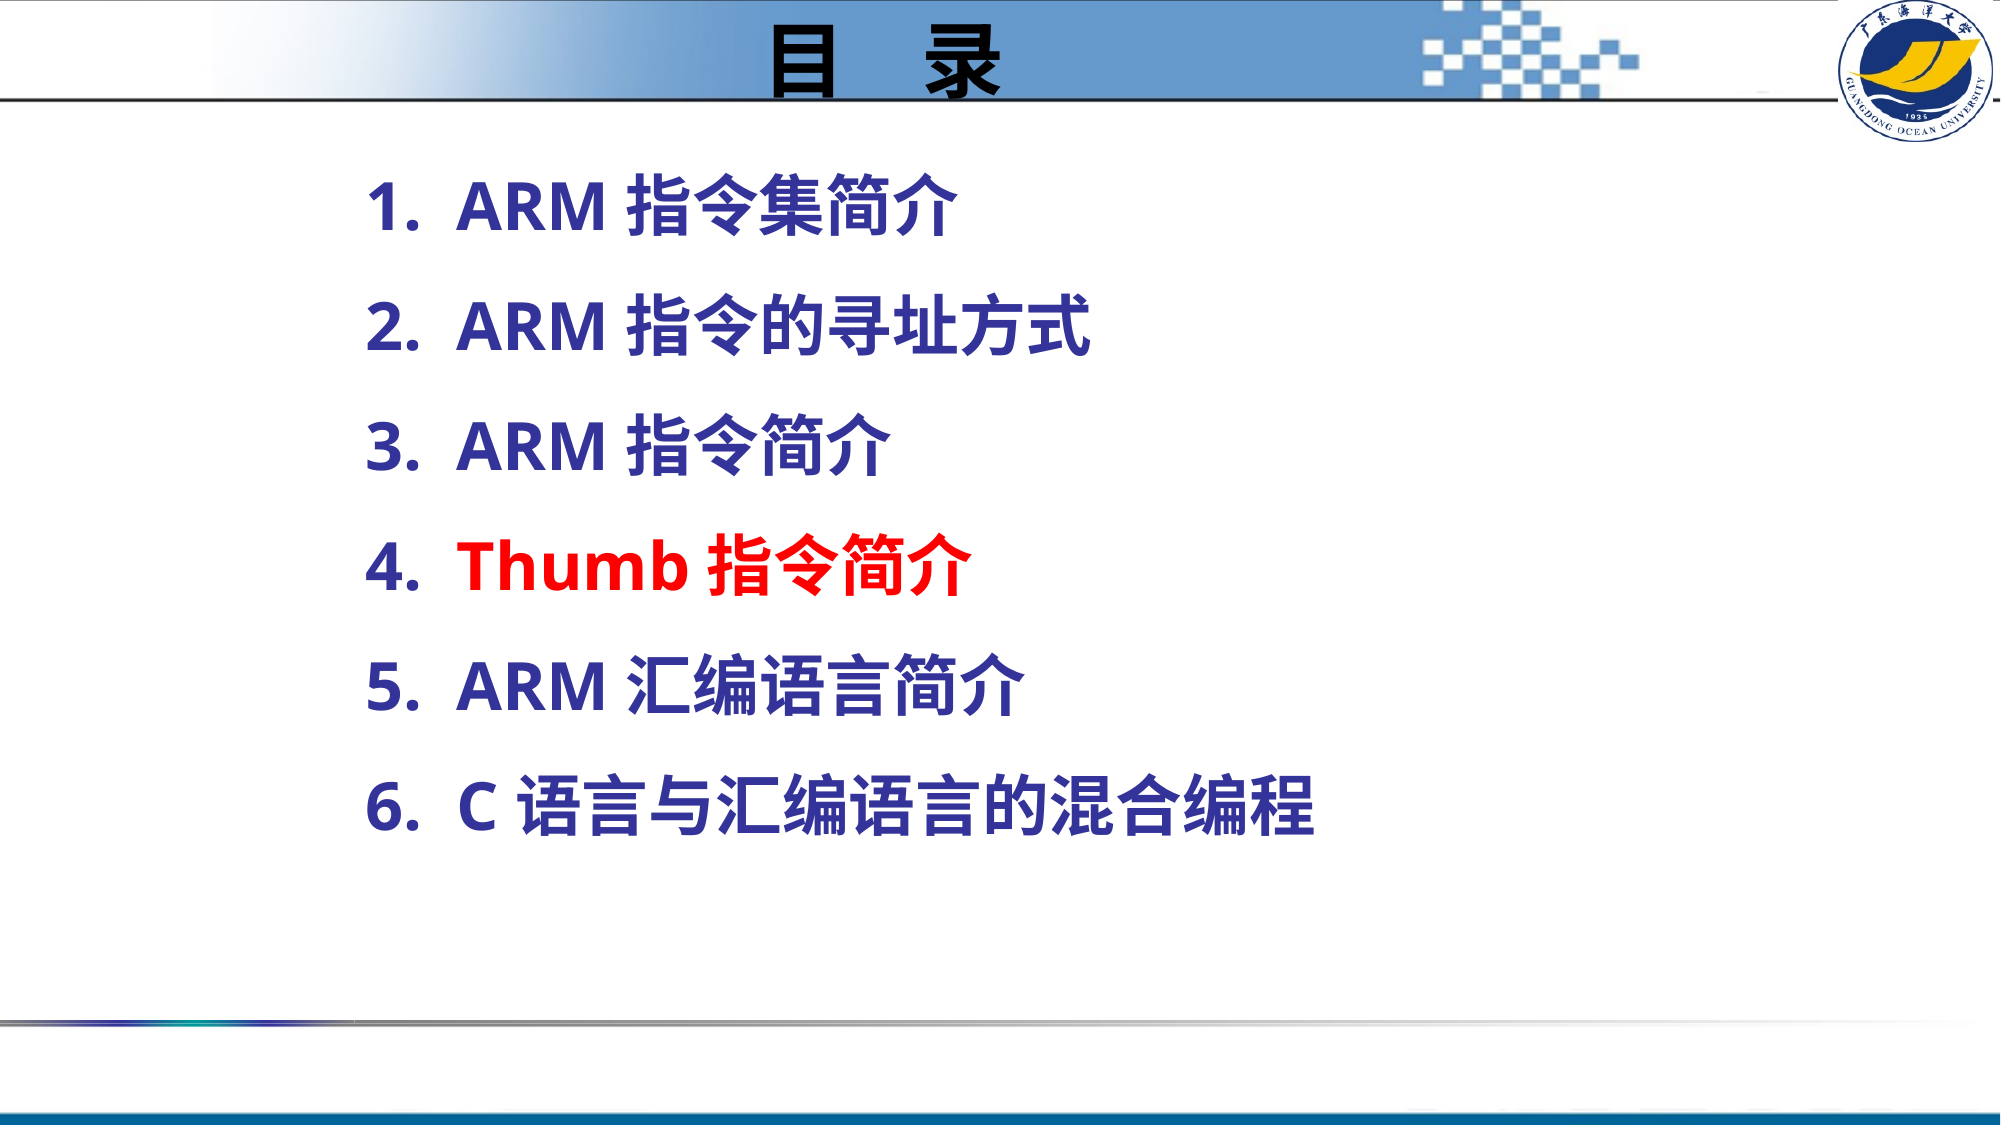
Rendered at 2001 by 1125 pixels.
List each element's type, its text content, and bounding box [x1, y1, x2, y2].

text_box 目 录 [586, 0, 1201, 116]
slide_number [0, 1022, 229, 1099]
picture [0, 0, 2001, 1115]
text_box 1. ARM指令集简介 2. ARM指令的寻址方式 3. ARM指令简介 4. Thumb指令简介 5. ARM汇编语言简介 6. C语言与汇编语言的混合编程 [350, 116, 1614, 852]
